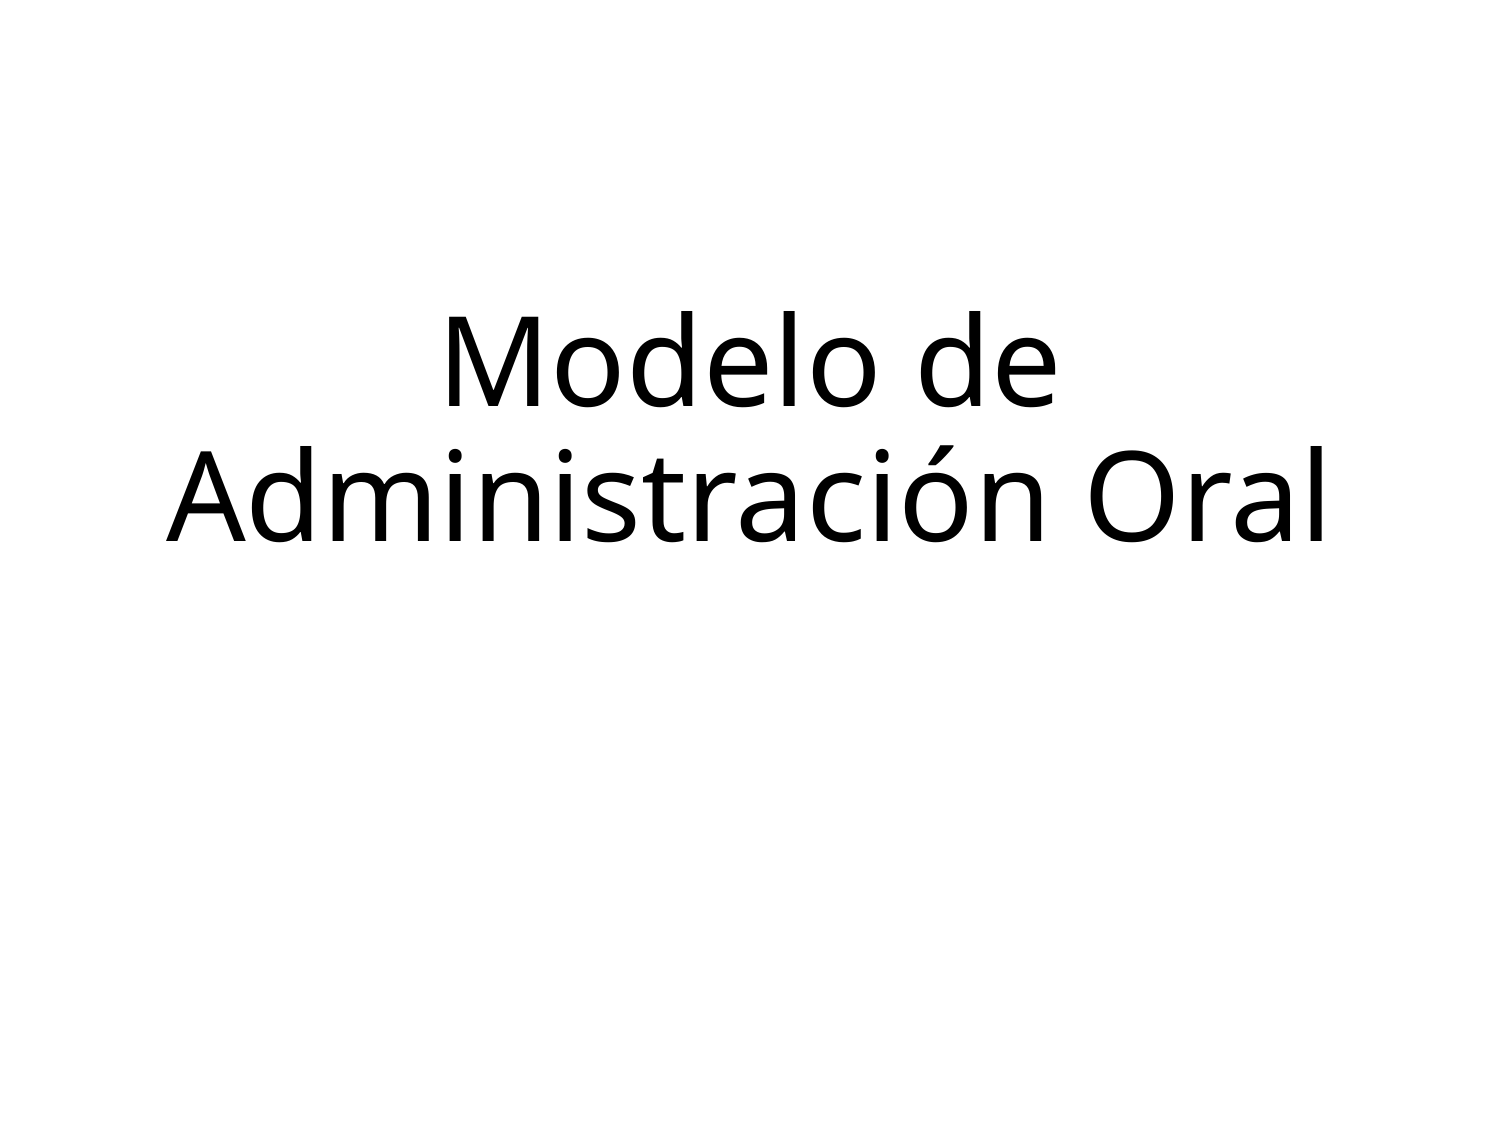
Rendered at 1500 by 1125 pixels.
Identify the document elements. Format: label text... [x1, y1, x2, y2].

title Modelo de Administración Oral [112, 184, 1388, 576]
